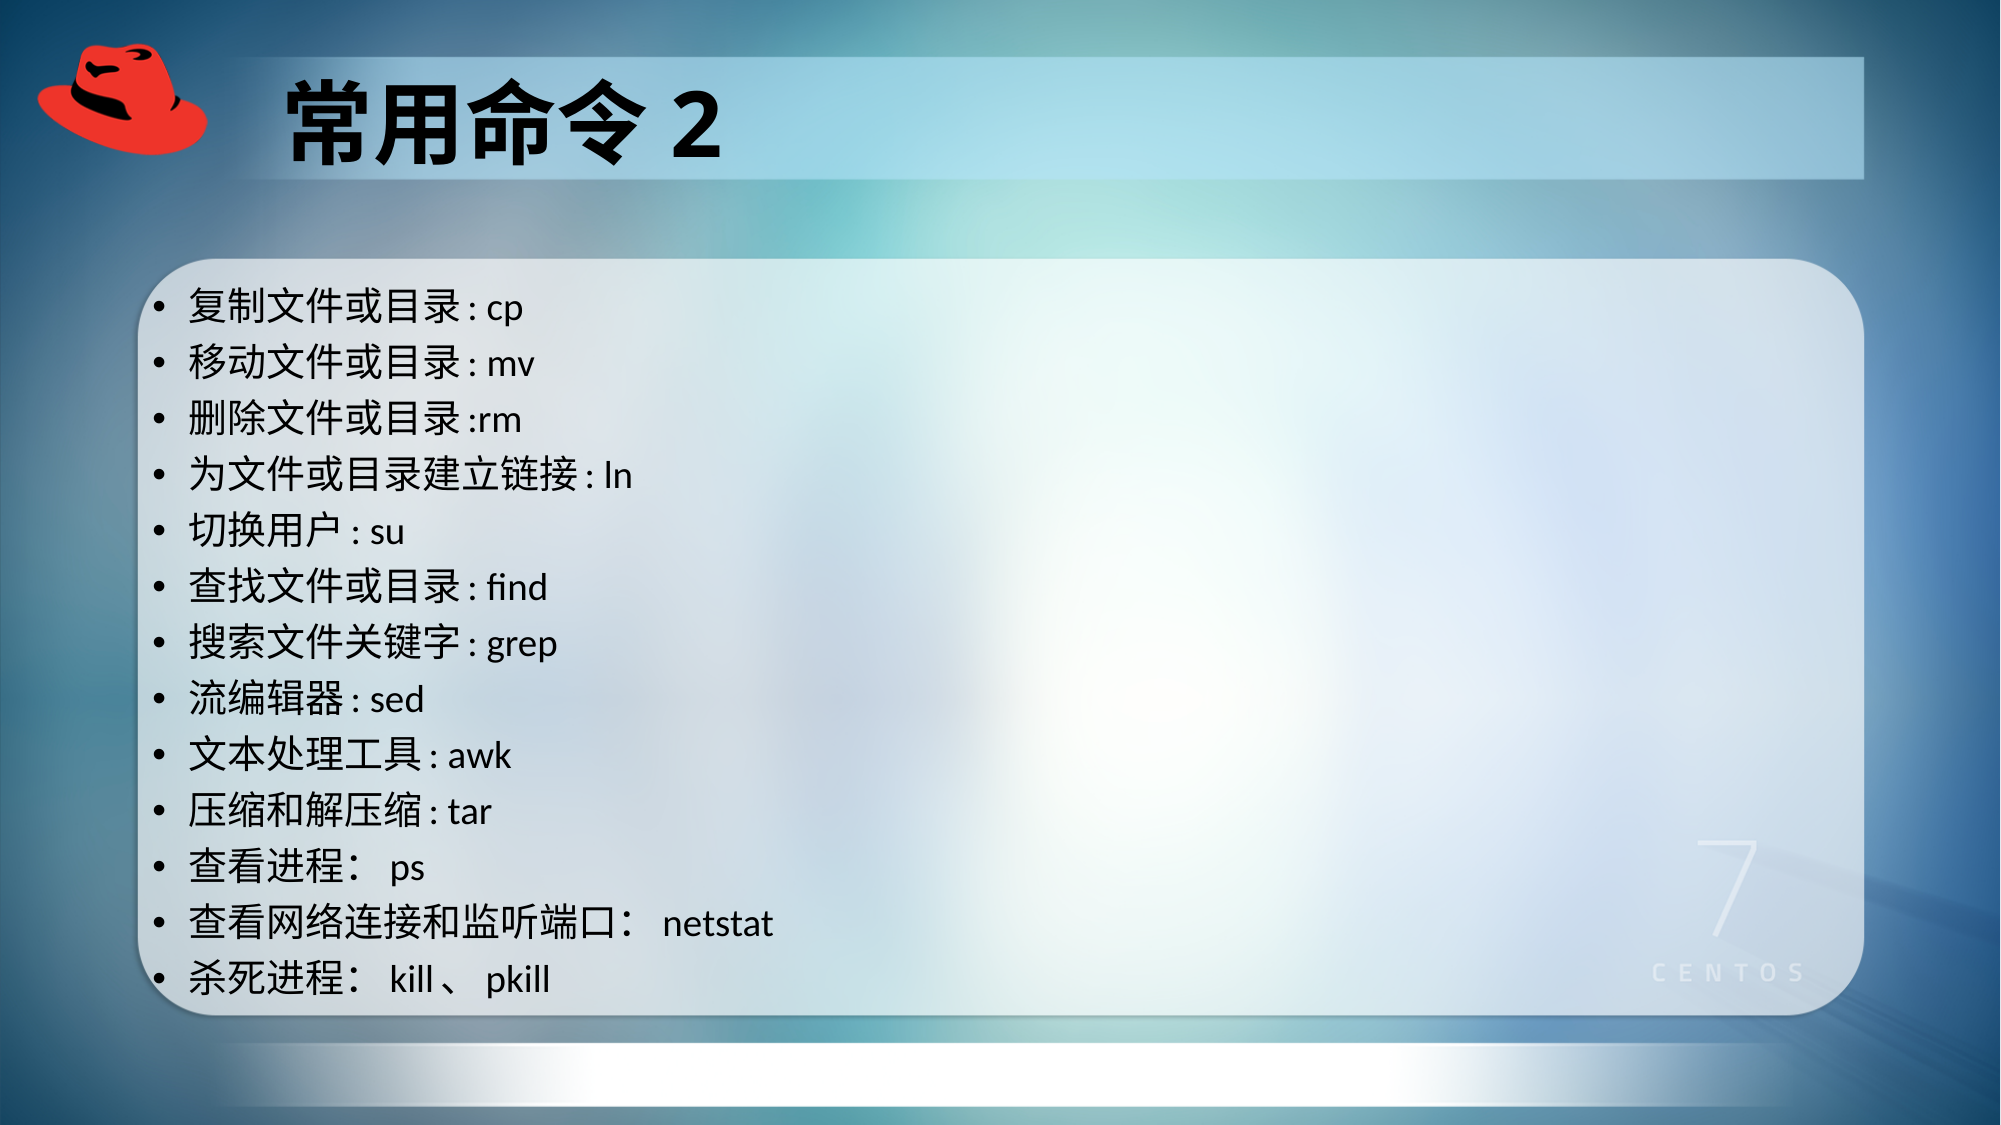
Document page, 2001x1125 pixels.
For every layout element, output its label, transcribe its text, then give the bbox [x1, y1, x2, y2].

picture [0, 0, 2001, 1125]
list 复制文件或目录: cp 移动文件或目录: mv 删除文件或目录:rm 为文件或目录建立链接: ln 切换用户: su 查找文件或目录: find 搜索文件关键字: grep 流编辑器: sed 文本处理工具: awk 压缩和解压缩: tar 查看进程：ps 查看网络连接和监听端口：netstat 杀死进程：kill、pkill [137, 279, 1863, 1014]
title 常用命令2 [266, 59, 1863, 197]
